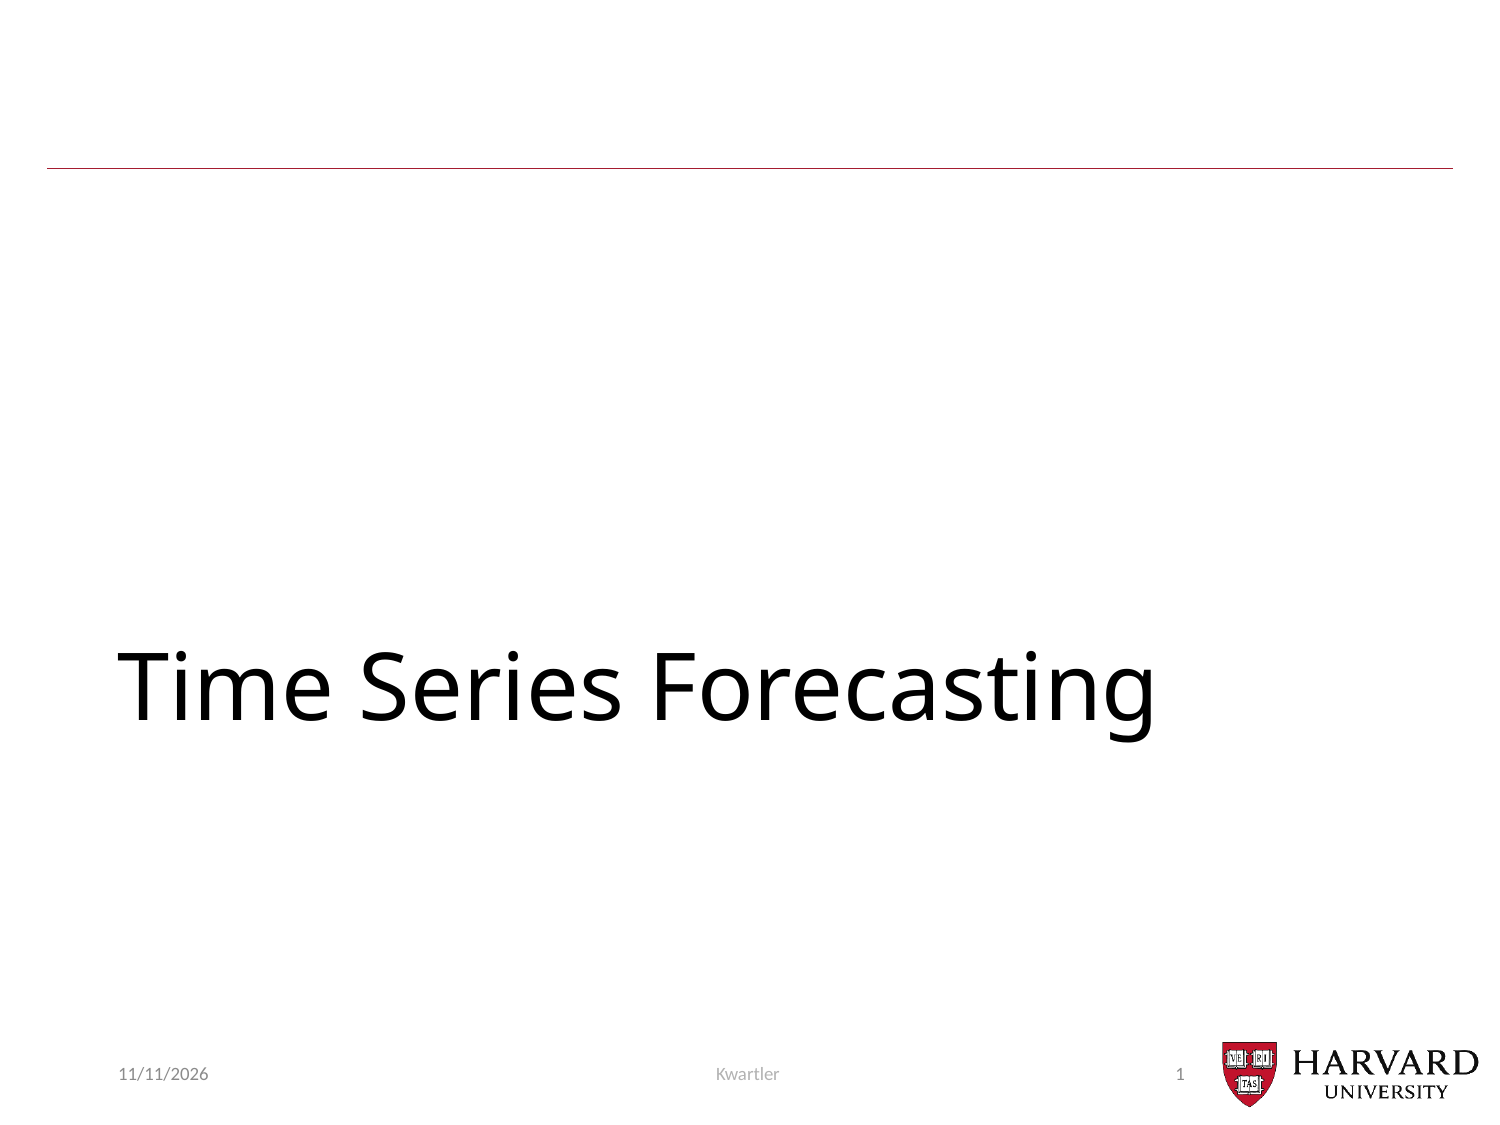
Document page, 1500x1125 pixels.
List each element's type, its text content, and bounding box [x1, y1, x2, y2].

title Time Series Forecasting [102, 280, 1397, 749]
picture [1200, 1024, 1500, 1125]
footer Kwartler [496, 1042, 1004, 1103]
slide_number 1 [1059, 1042, 1200, 1103]
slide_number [103, 1042, 441, 1103]
